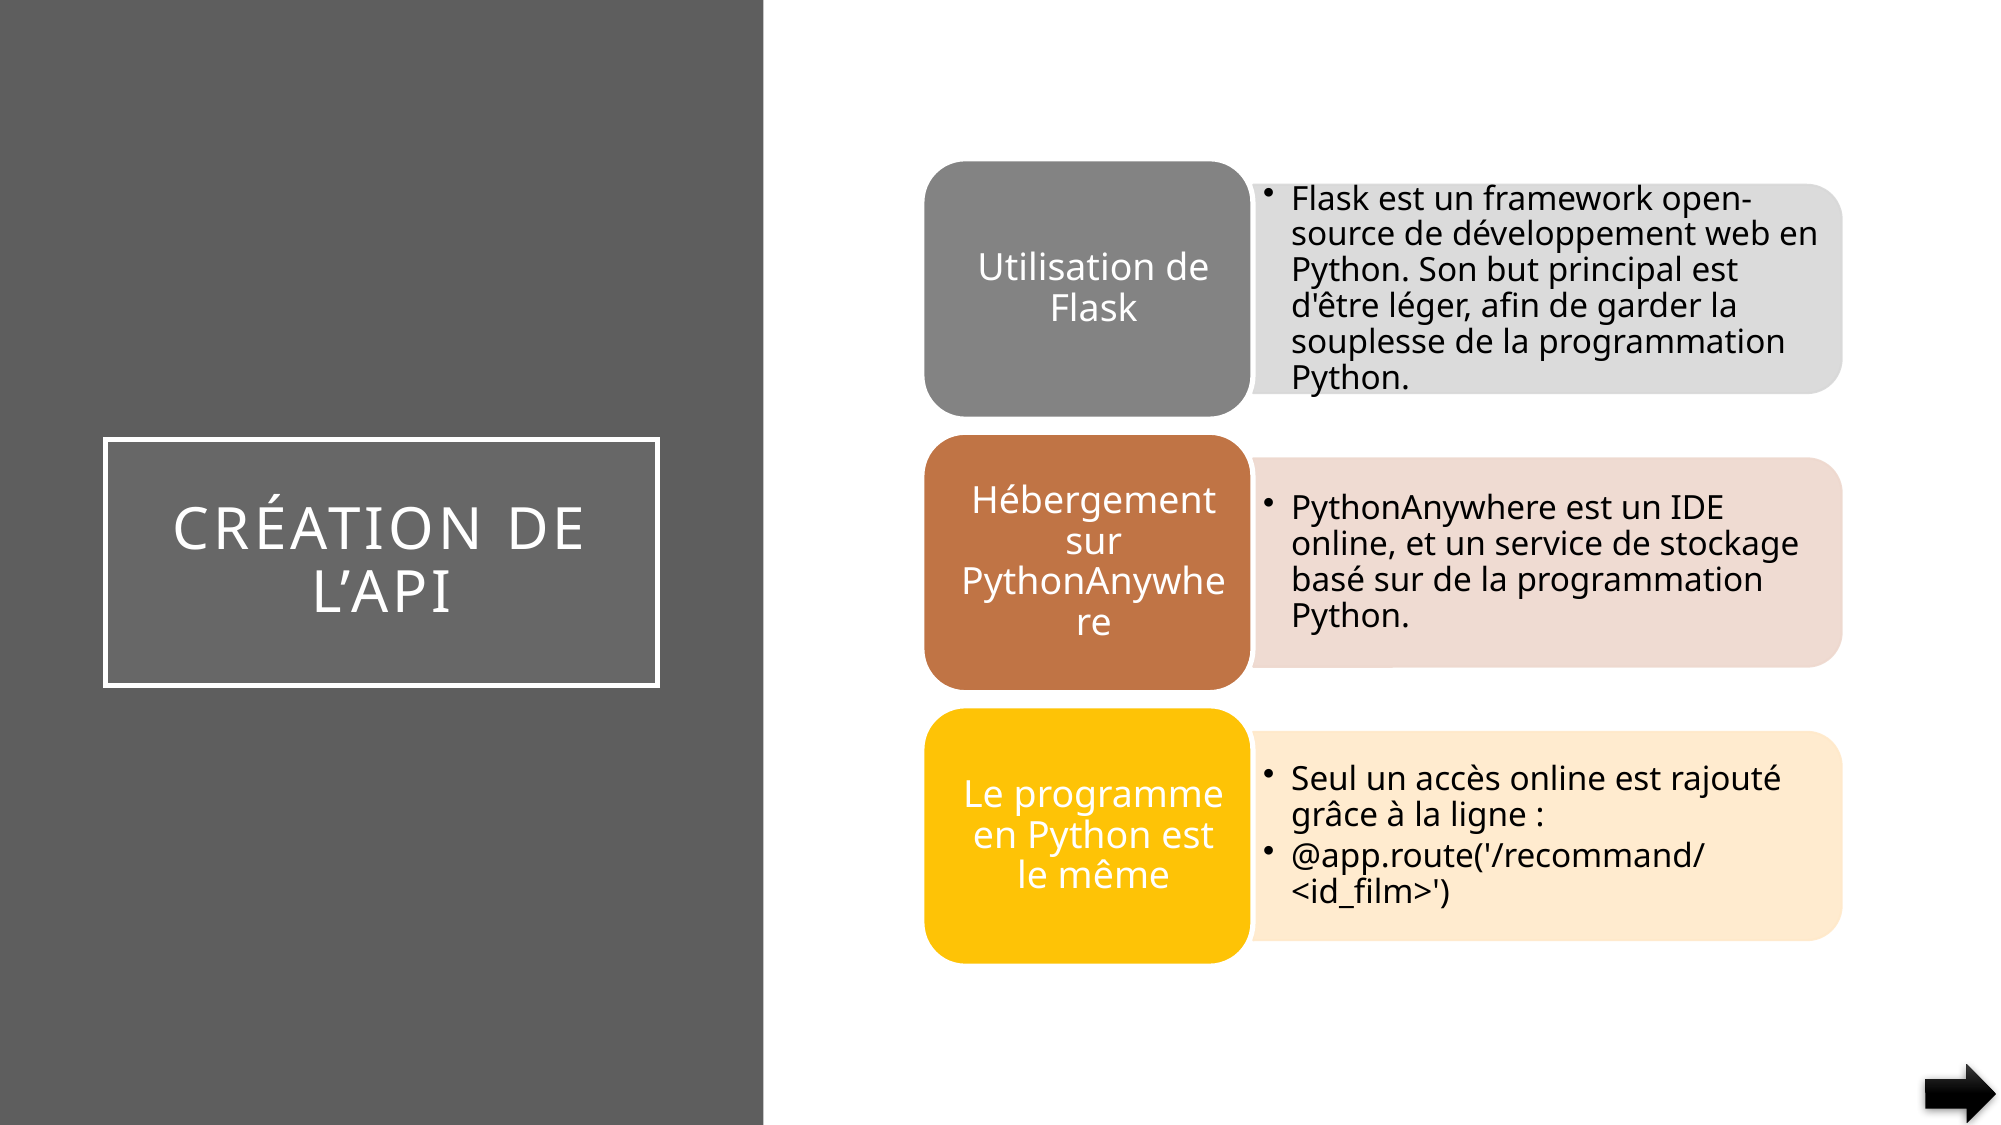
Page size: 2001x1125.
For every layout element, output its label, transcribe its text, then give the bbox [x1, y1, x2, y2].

text_box [0, 0, 764, 1125]
text_box [764, 0, 2000, 1125]
text_box [1925, 1064, 1997, 1124]
title Création de l’api [103, 437, 660, 688]
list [921, 158, 1842, 967]
